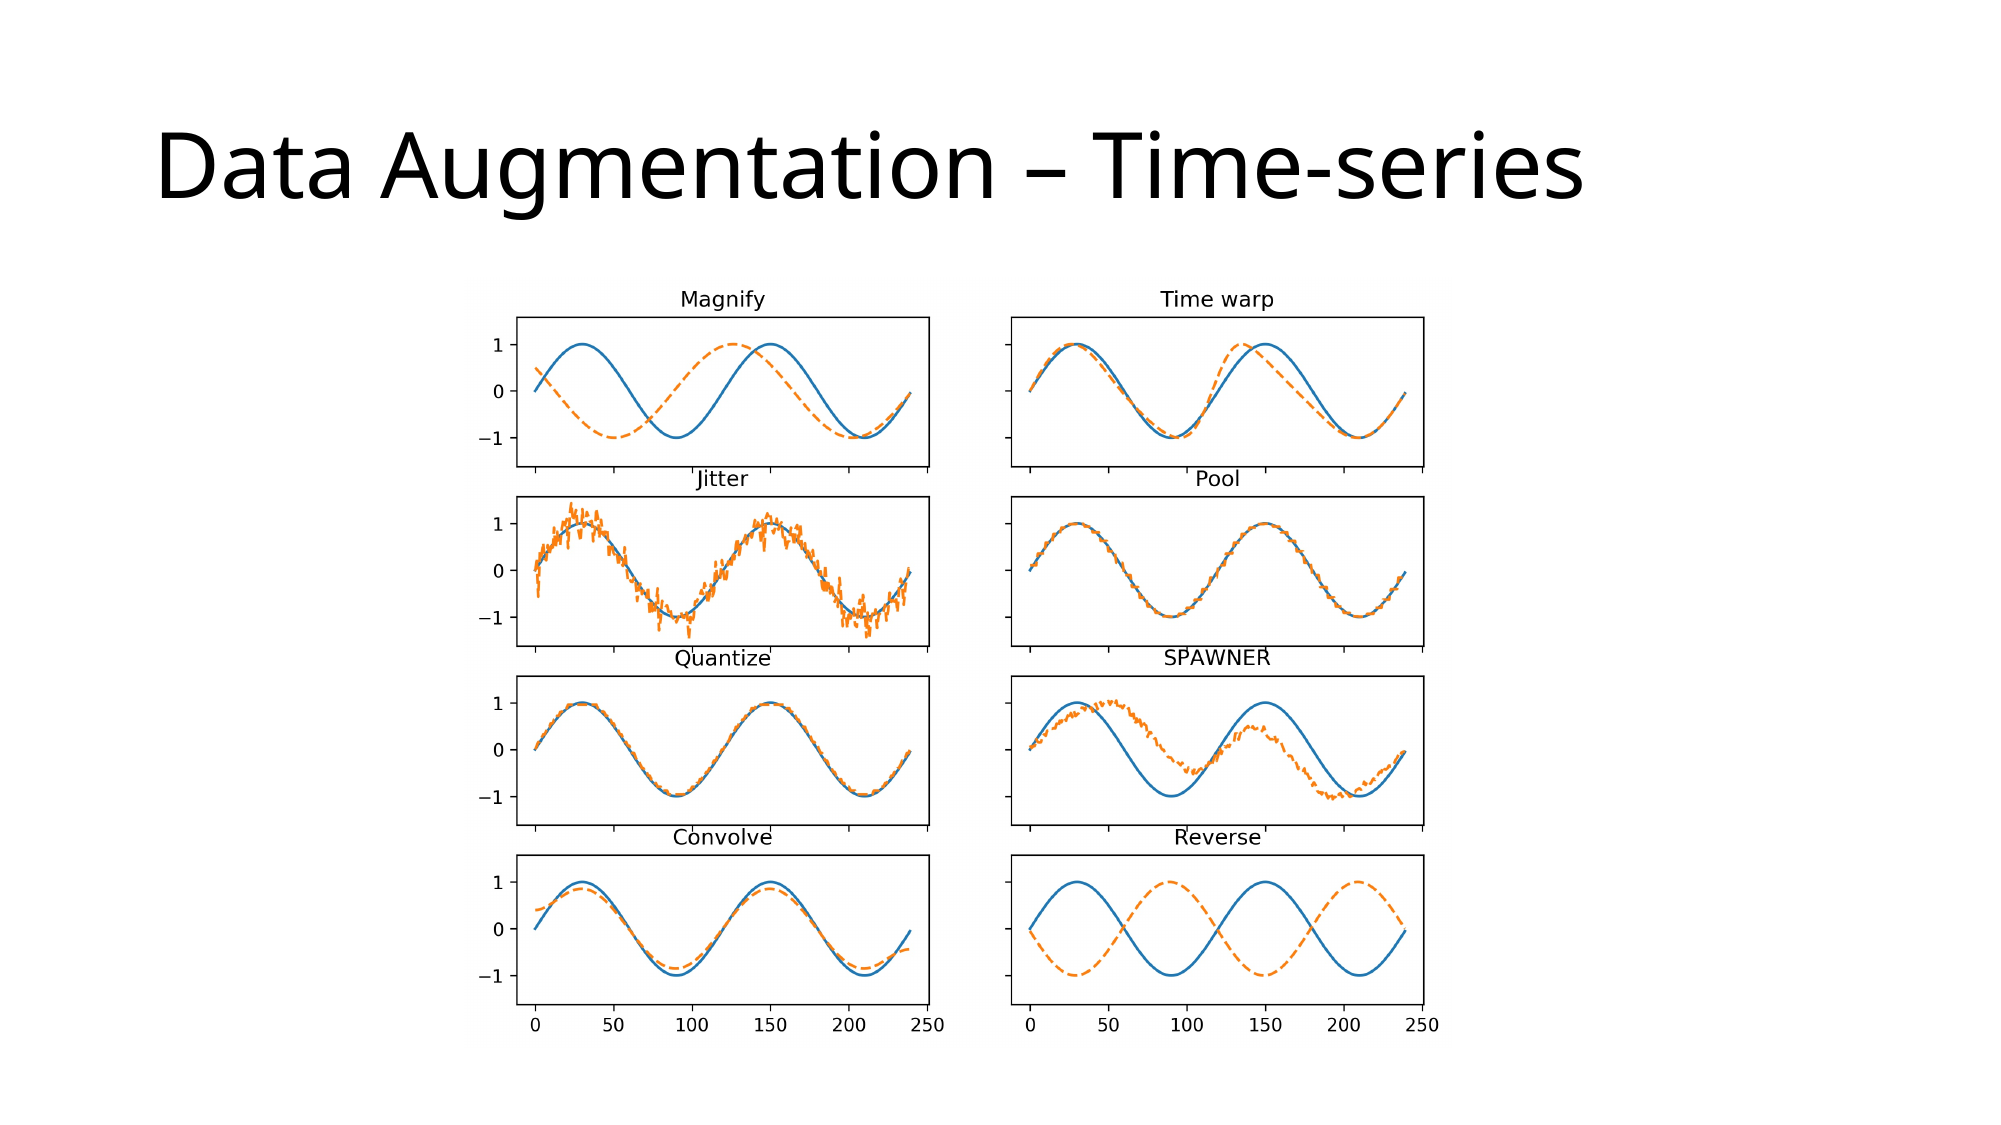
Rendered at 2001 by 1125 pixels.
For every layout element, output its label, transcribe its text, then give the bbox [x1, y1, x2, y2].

title Data Augmentation – Time-series [138, 60, 1864, 278]
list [464, 277, 1452, 1048]
